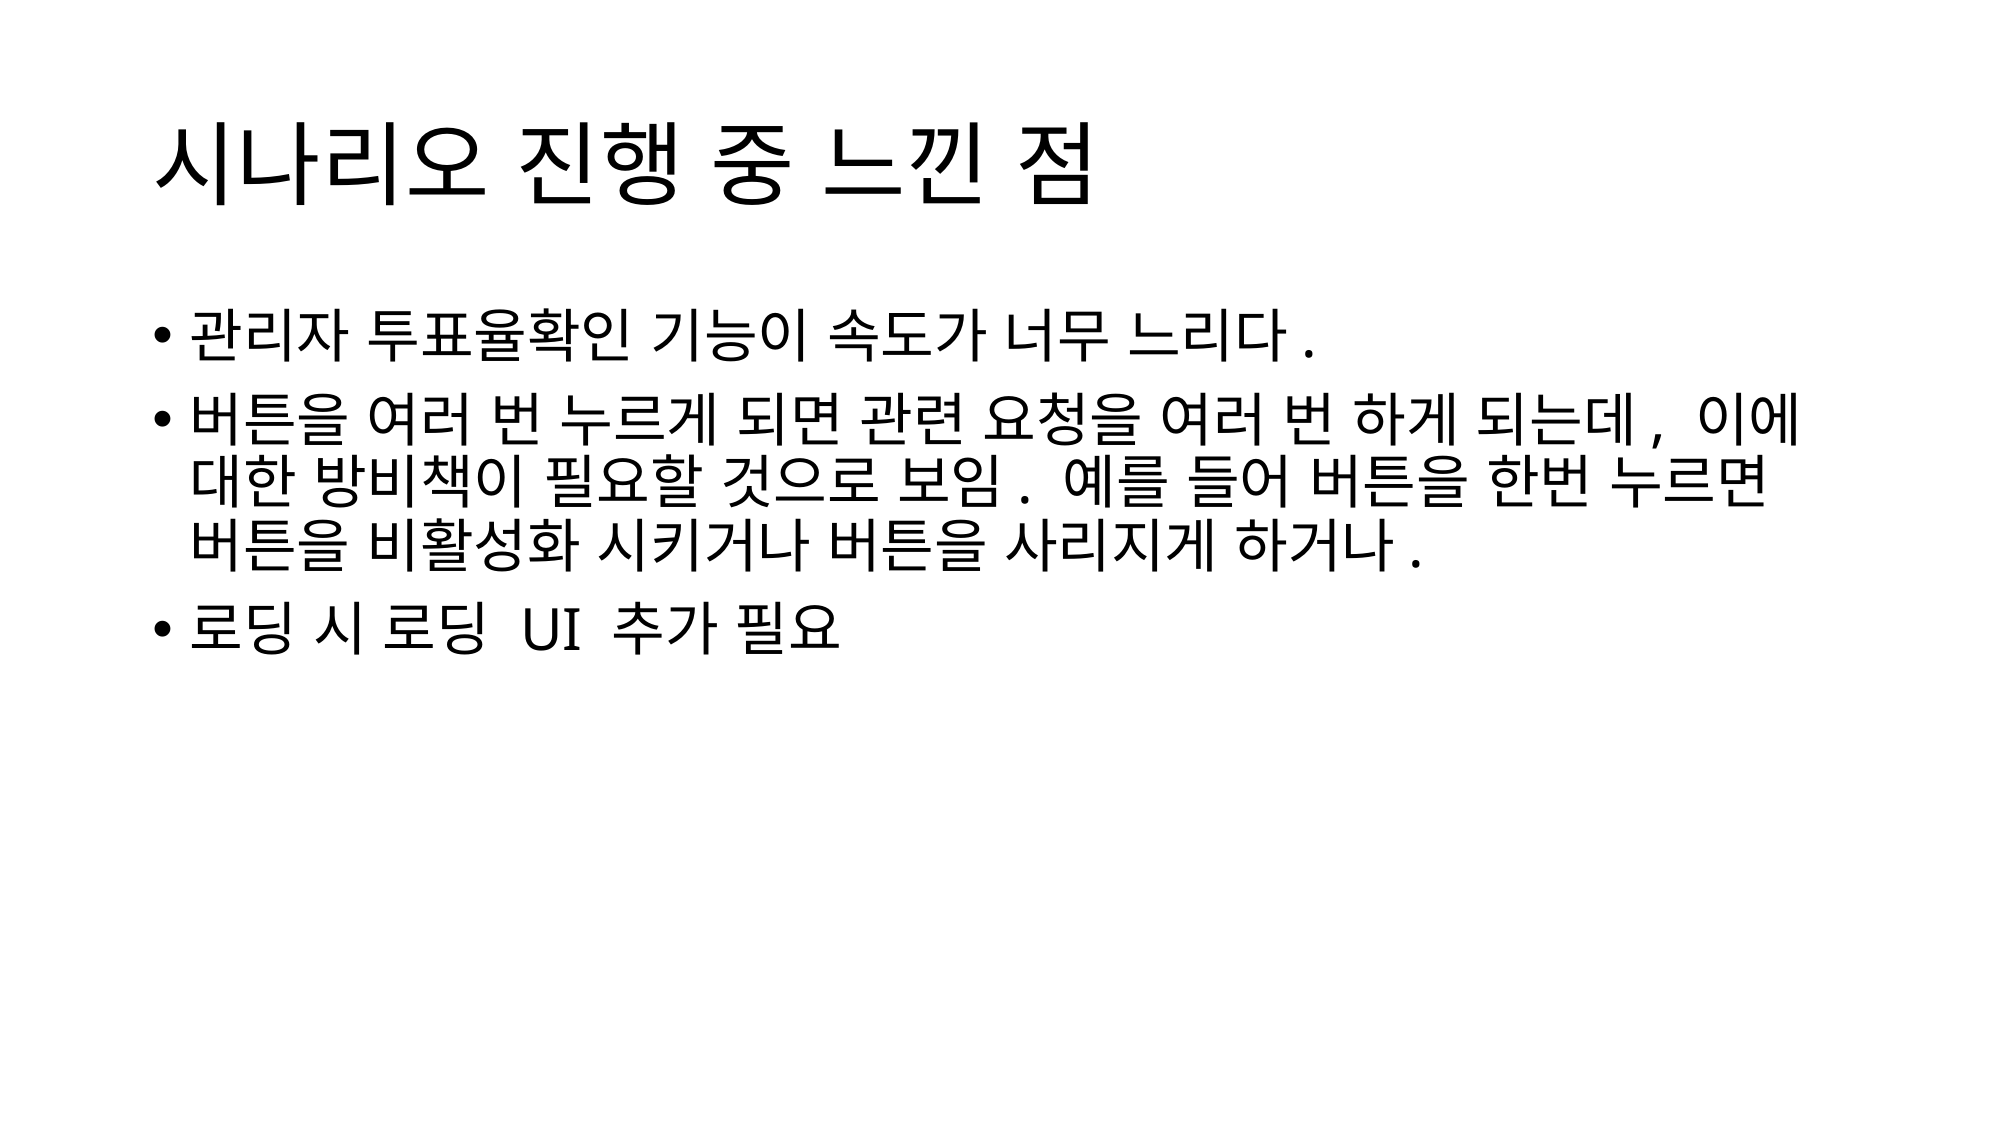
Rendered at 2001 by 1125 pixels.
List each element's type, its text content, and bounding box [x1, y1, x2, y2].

title 시나리오 진행 중 느낀 점 [137, 59, 1863, 278]
list 관리자 투표율확인 기능이 속도가 너무 느리다. 버튼을 여러 번 누르게 되면 관련 요청을 여러 번 하게 되는데, 이에 대한 방비책이 필요할 것으로 보임. 예를 들어 버튼을 한번 누르면 버튼을 비활성화 시키거나 버튼을 사리지게 하거나. 로딩 시 로딩 UI 추가 필요 [137, 299, 1863, 1014]
